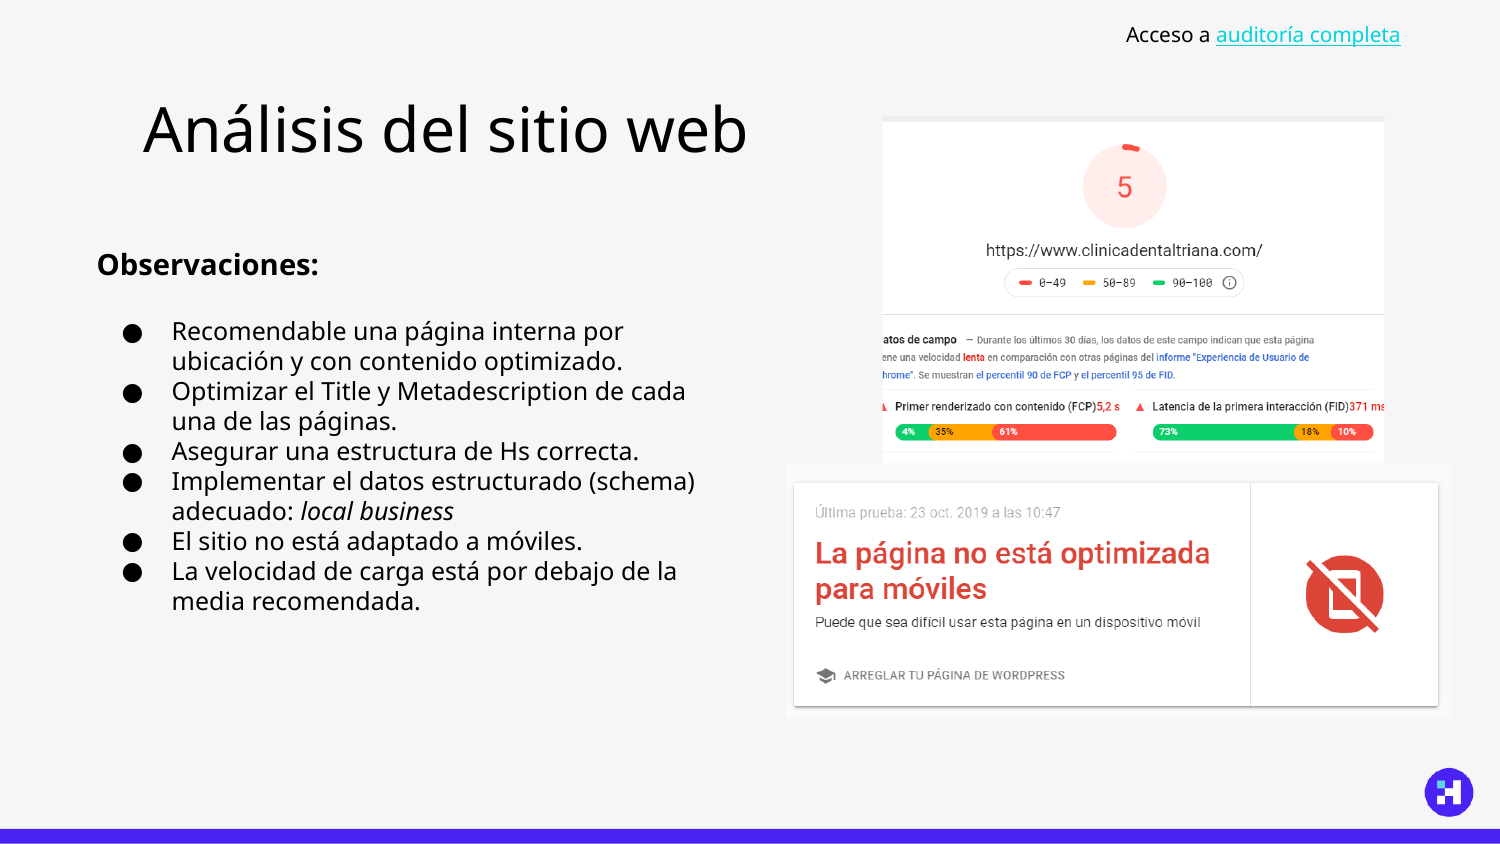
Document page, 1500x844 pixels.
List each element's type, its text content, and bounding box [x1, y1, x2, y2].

text_box Observaciones: Recomendable una página interna por ubicación y con contenido optimizado. Optimizar el Title y Metadescription de cada una de las páginas. Asegurar una estructura de Hs correcta. Implementar el datos estructurado (schema) adecuado: local business El sitio no está adaptado a móviles. La velocidad de carga está por debajo de la media recomendada. [81, 230, 736, 665]
text_box Acceso a auditoría completa [1111, 6, 1457, 71]
picture [785, 116, 1452, 719]
picture [1415, 761, 1480, 822]
text_box Análisis del sitio web [128, 75, 1021, 185]
